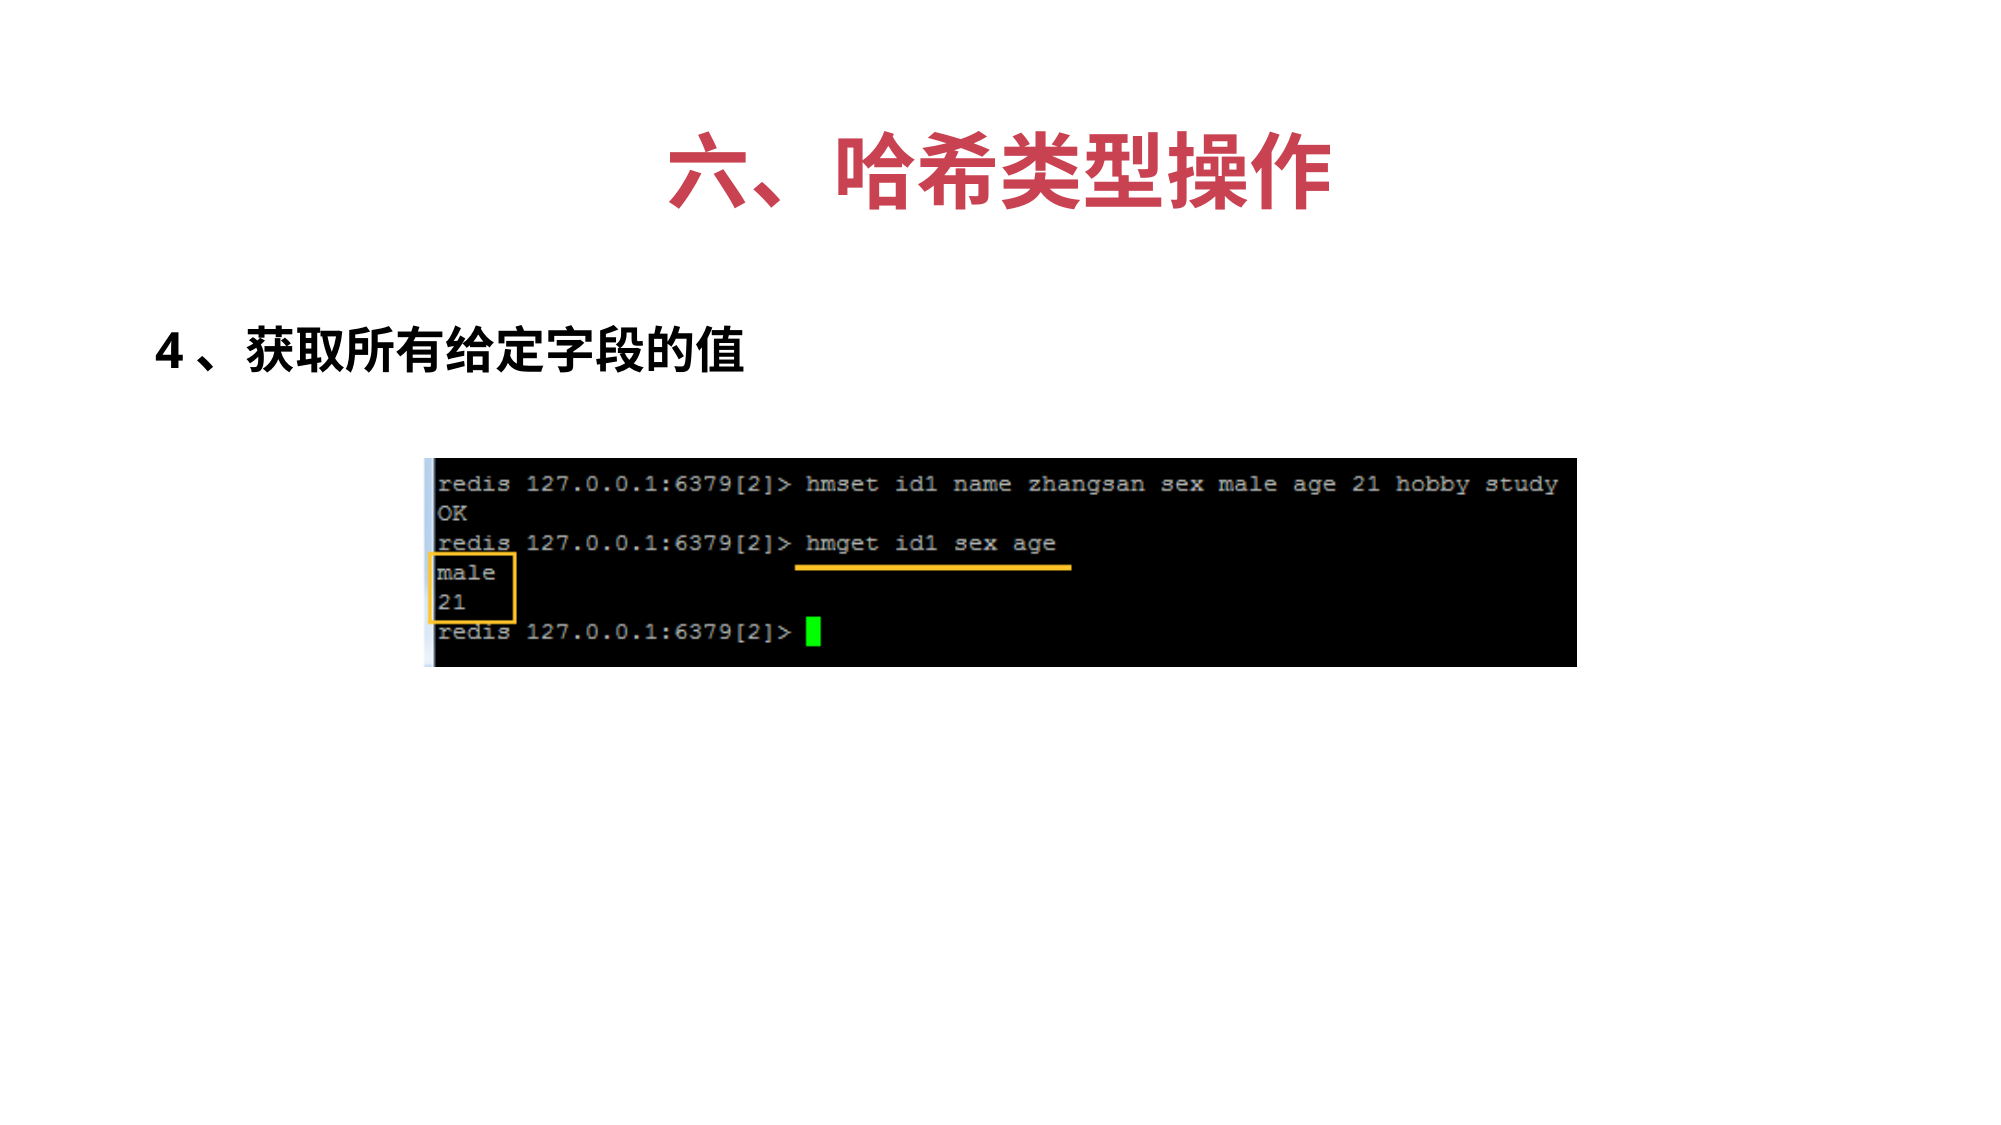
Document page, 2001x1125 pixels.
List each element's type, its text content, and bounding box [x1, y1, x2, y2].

text_box 4、获取所有给定字段的值 [140, 280, 1669, 386]
picture [423, 458, 1577, 667]
text_box 六、哈希类型操作 [646, 108, 1354, 229]
